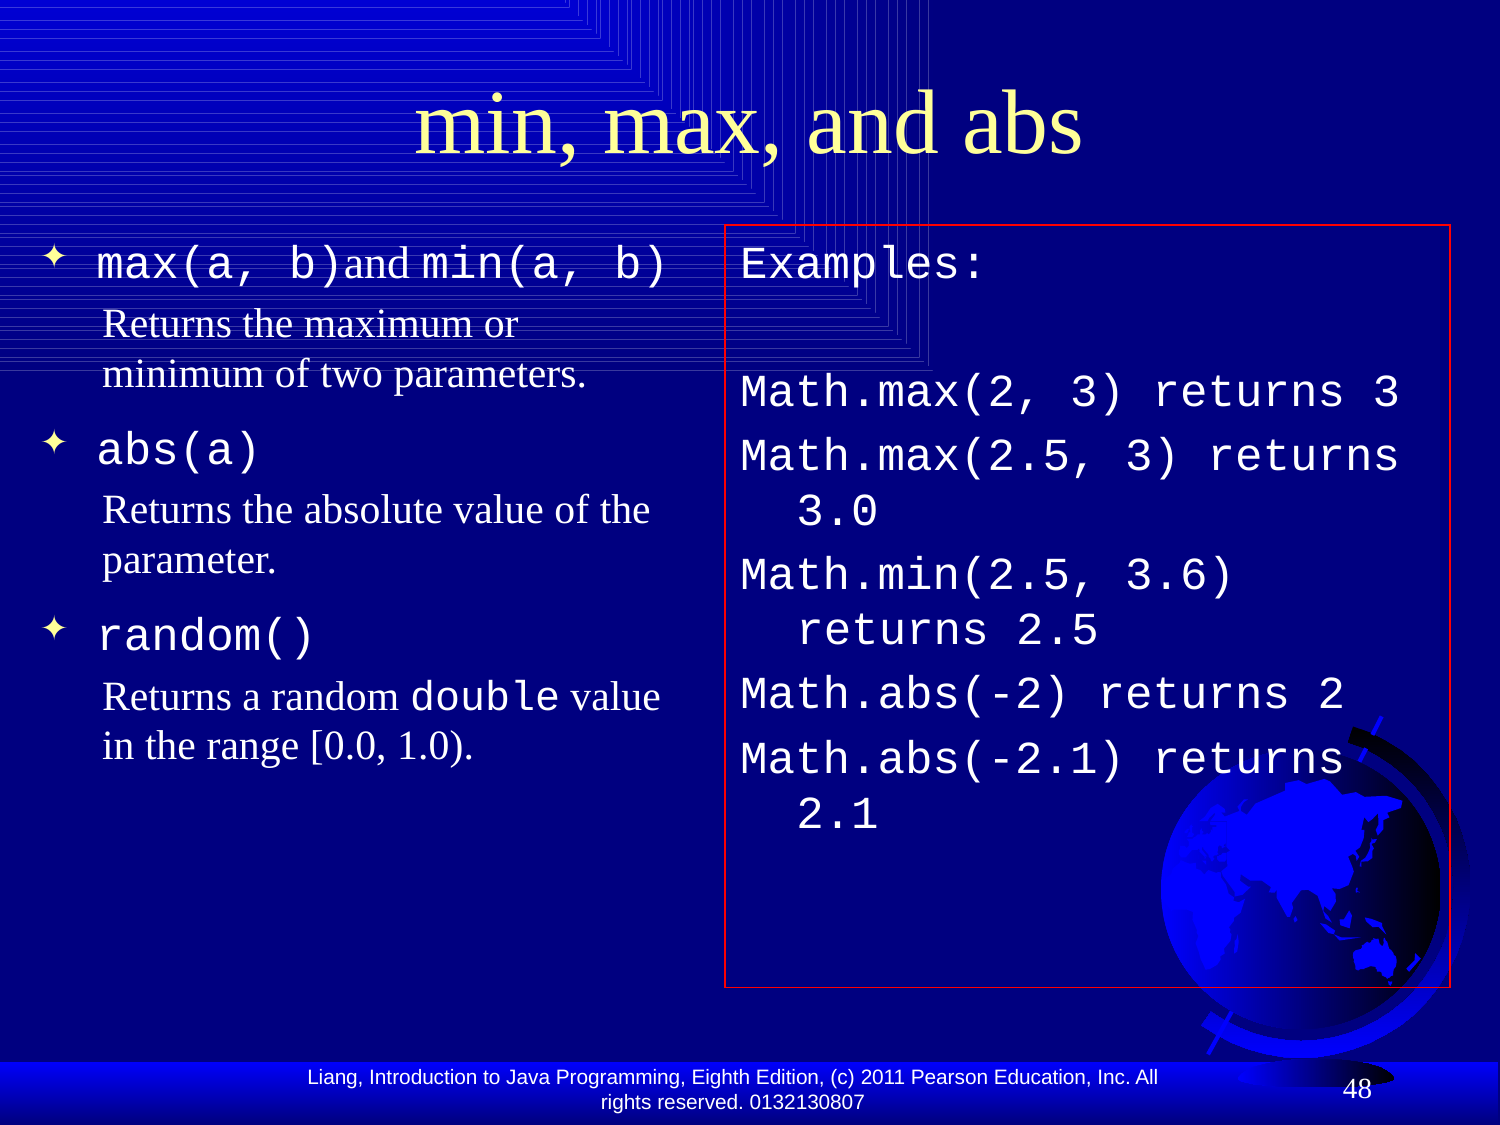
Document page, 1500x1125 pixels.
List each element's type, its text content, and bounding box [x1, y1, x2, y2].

title min, max, and abs [112, 0, 1388, 235]
list max(a, b)and min(a, b) Returns the maximum or minimum of two parameters. abs(a) Returns the absolute value of the parameter. random() Returns a random double value in the range [0.0, 1.0). [24, 224, 688, 963]
text_box Examples: Math.max(2, 3) returns 3 Math.max(2.5, 3) returns 3.0 Math.min(2.5, 3.6) returns 2.5 Math.abs(-2) returns 2 Math.abs(-2.1) returns 2.1 [725, 224, 1450, 988]
slide_number 48 [1074, 1049, 1388, 1125]
